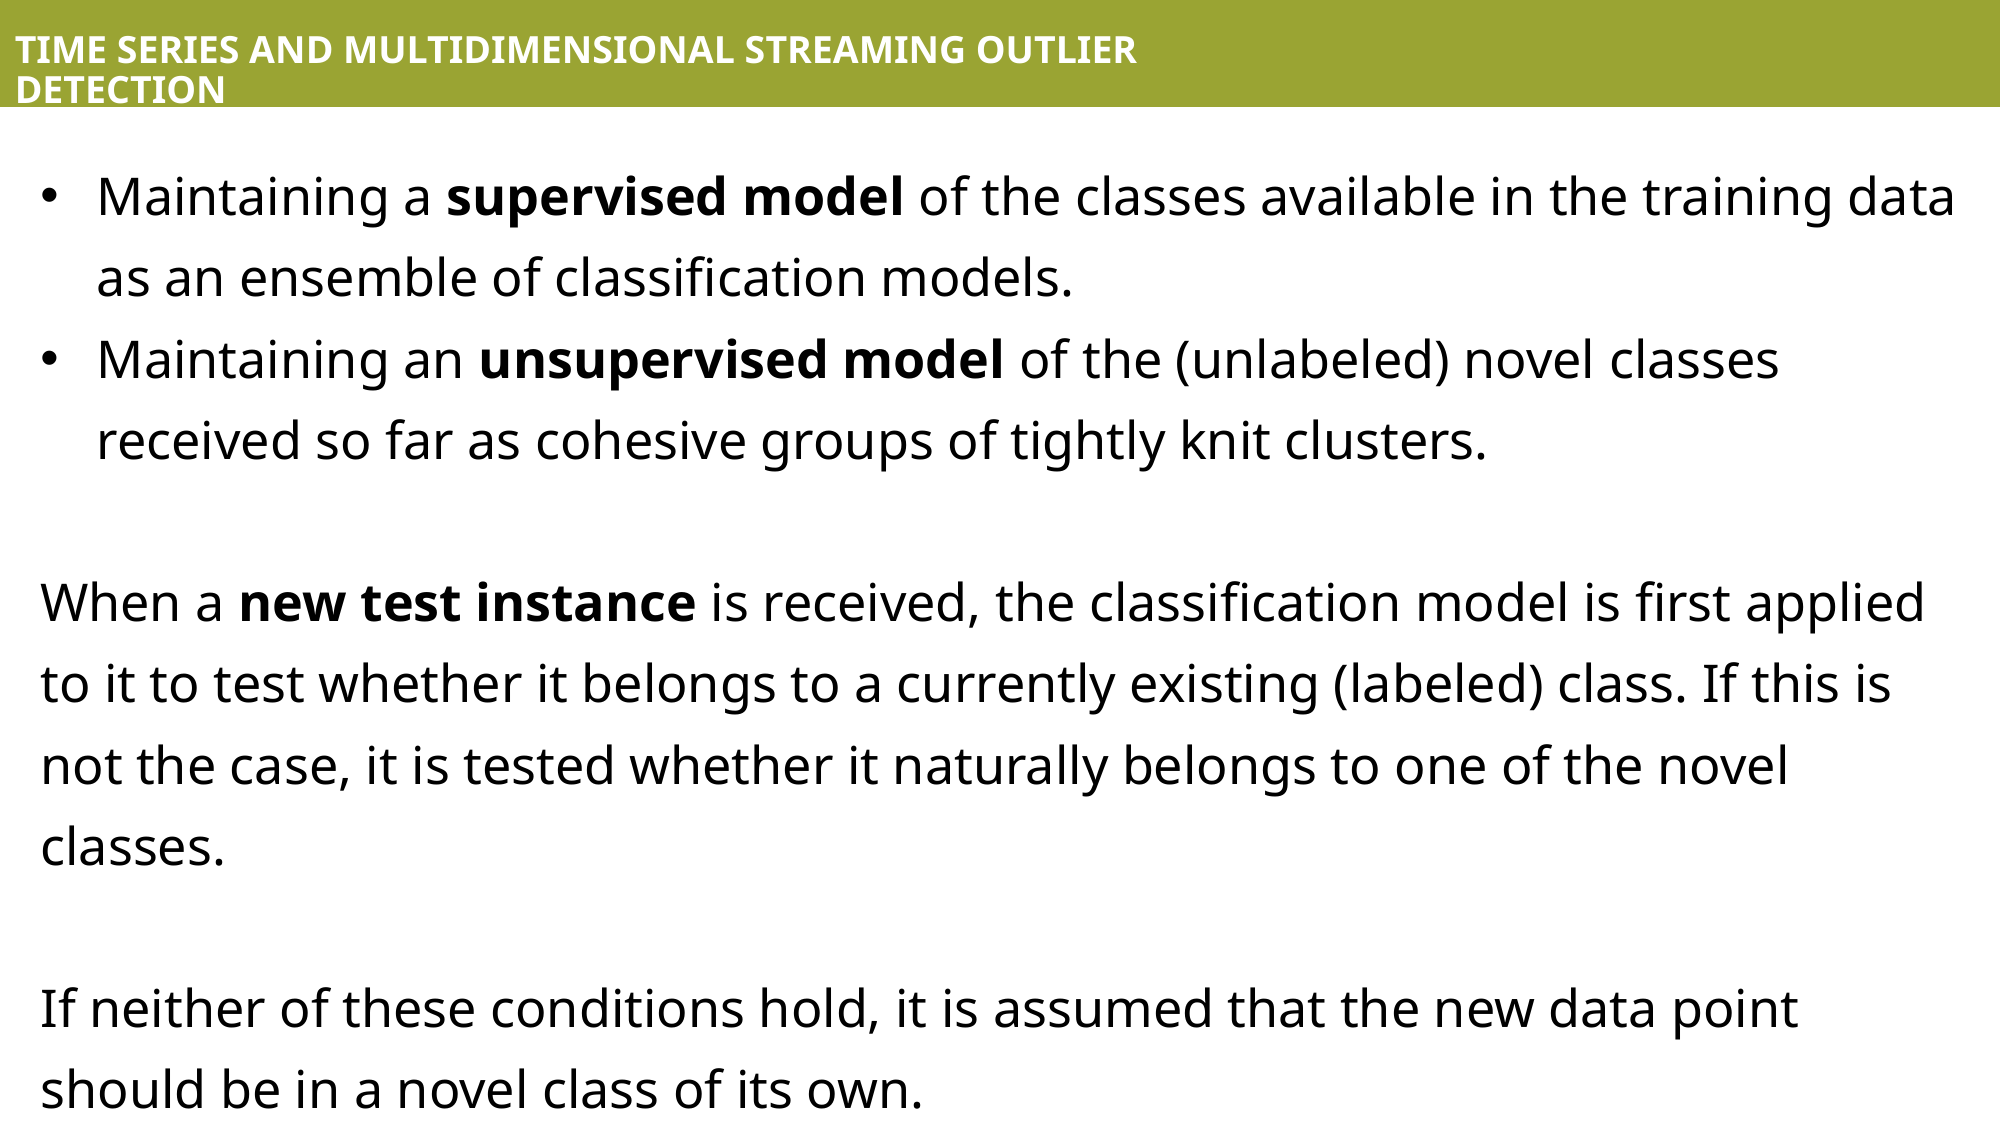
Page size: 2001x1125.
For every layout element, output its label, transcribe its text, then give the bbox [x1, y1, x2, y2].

list TIME SERIES AND MULTIDIMENSIONAL STREAMING OUTLIER DETECTION [0, 23, 1264, 84]
text_box Maintaining a supervised model of the classes available in the training data as an ensemble of classification models. Maintaining an unsupervised model of the (unlabeled) novel classes received so far as cohesive groups of tightly knit clusters. When a new test instance is received, the classification model is first applied to it to test whether it belongs to a currently existing (labeled) class. If this is not the case, it is tested whether it naturally belongs to one of the novel classes. If neither of these conditions hold, it is assumed that the new data point should be in a novel class of its own. [25, 137, 1975, 1125]
